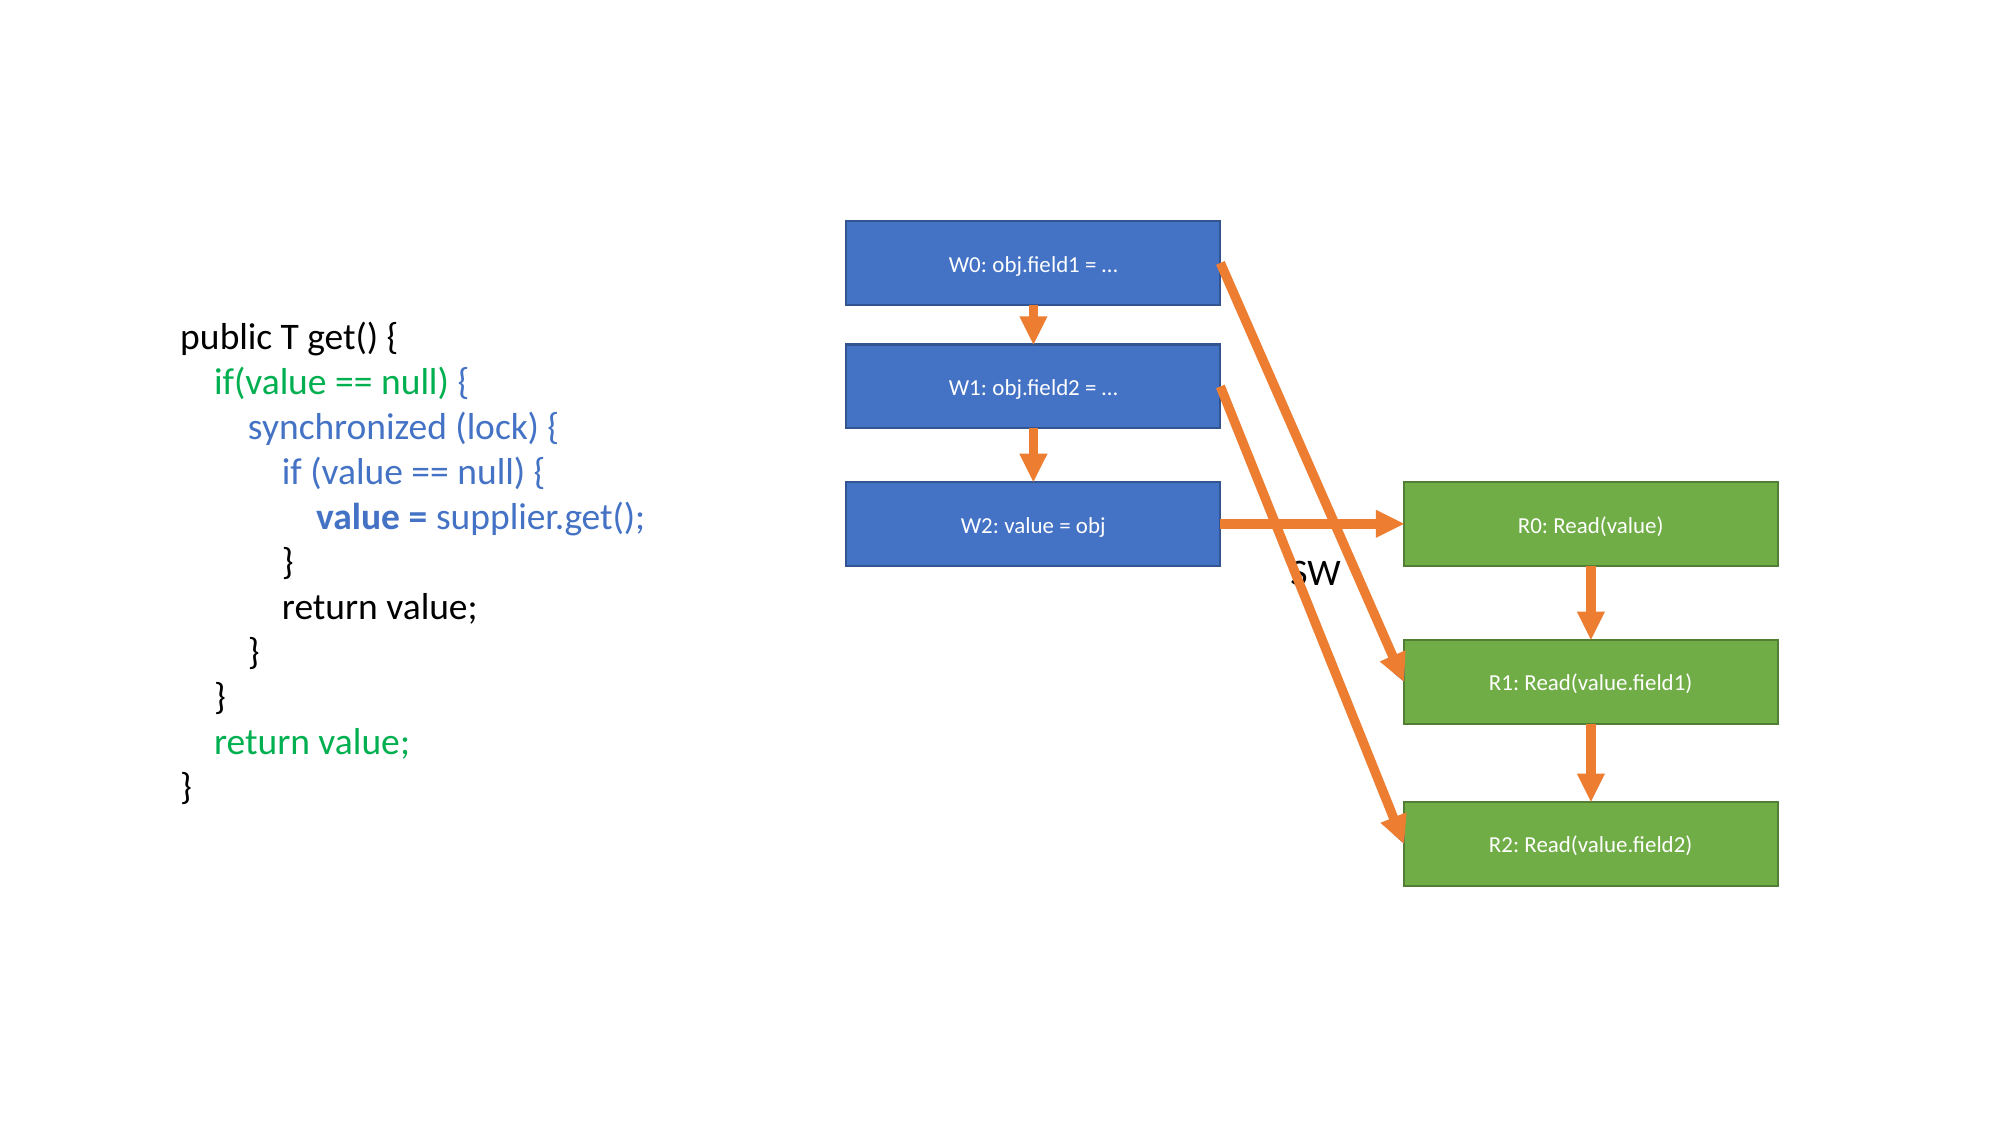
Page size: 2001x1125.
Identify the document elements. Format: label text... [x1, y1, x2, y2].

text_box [1220, 262, 1404, 386]
text_box W1: obj.field2 = … [845, 343, 1220, 429]
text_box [1220, 386, 1404, 844]
text_box W0: obj.field1 = … [845, 220, 1221, 306]
text_box public T get() { if(value == null) { synchronized (lock) { if (value == null) { value = supplier.get(); } return value; } } return value; } [165, 304, 711, 815]
text_box W2: value = obj [845, 481, 1220, 567]
text_box R0: Read(value) [1404, 481, 1779, 567]
text_box R1: Read(value.field1) [1404, 639, 1779, 725]
text_box R2: Read(value.field2) [1403, 801, 1779, 887]
